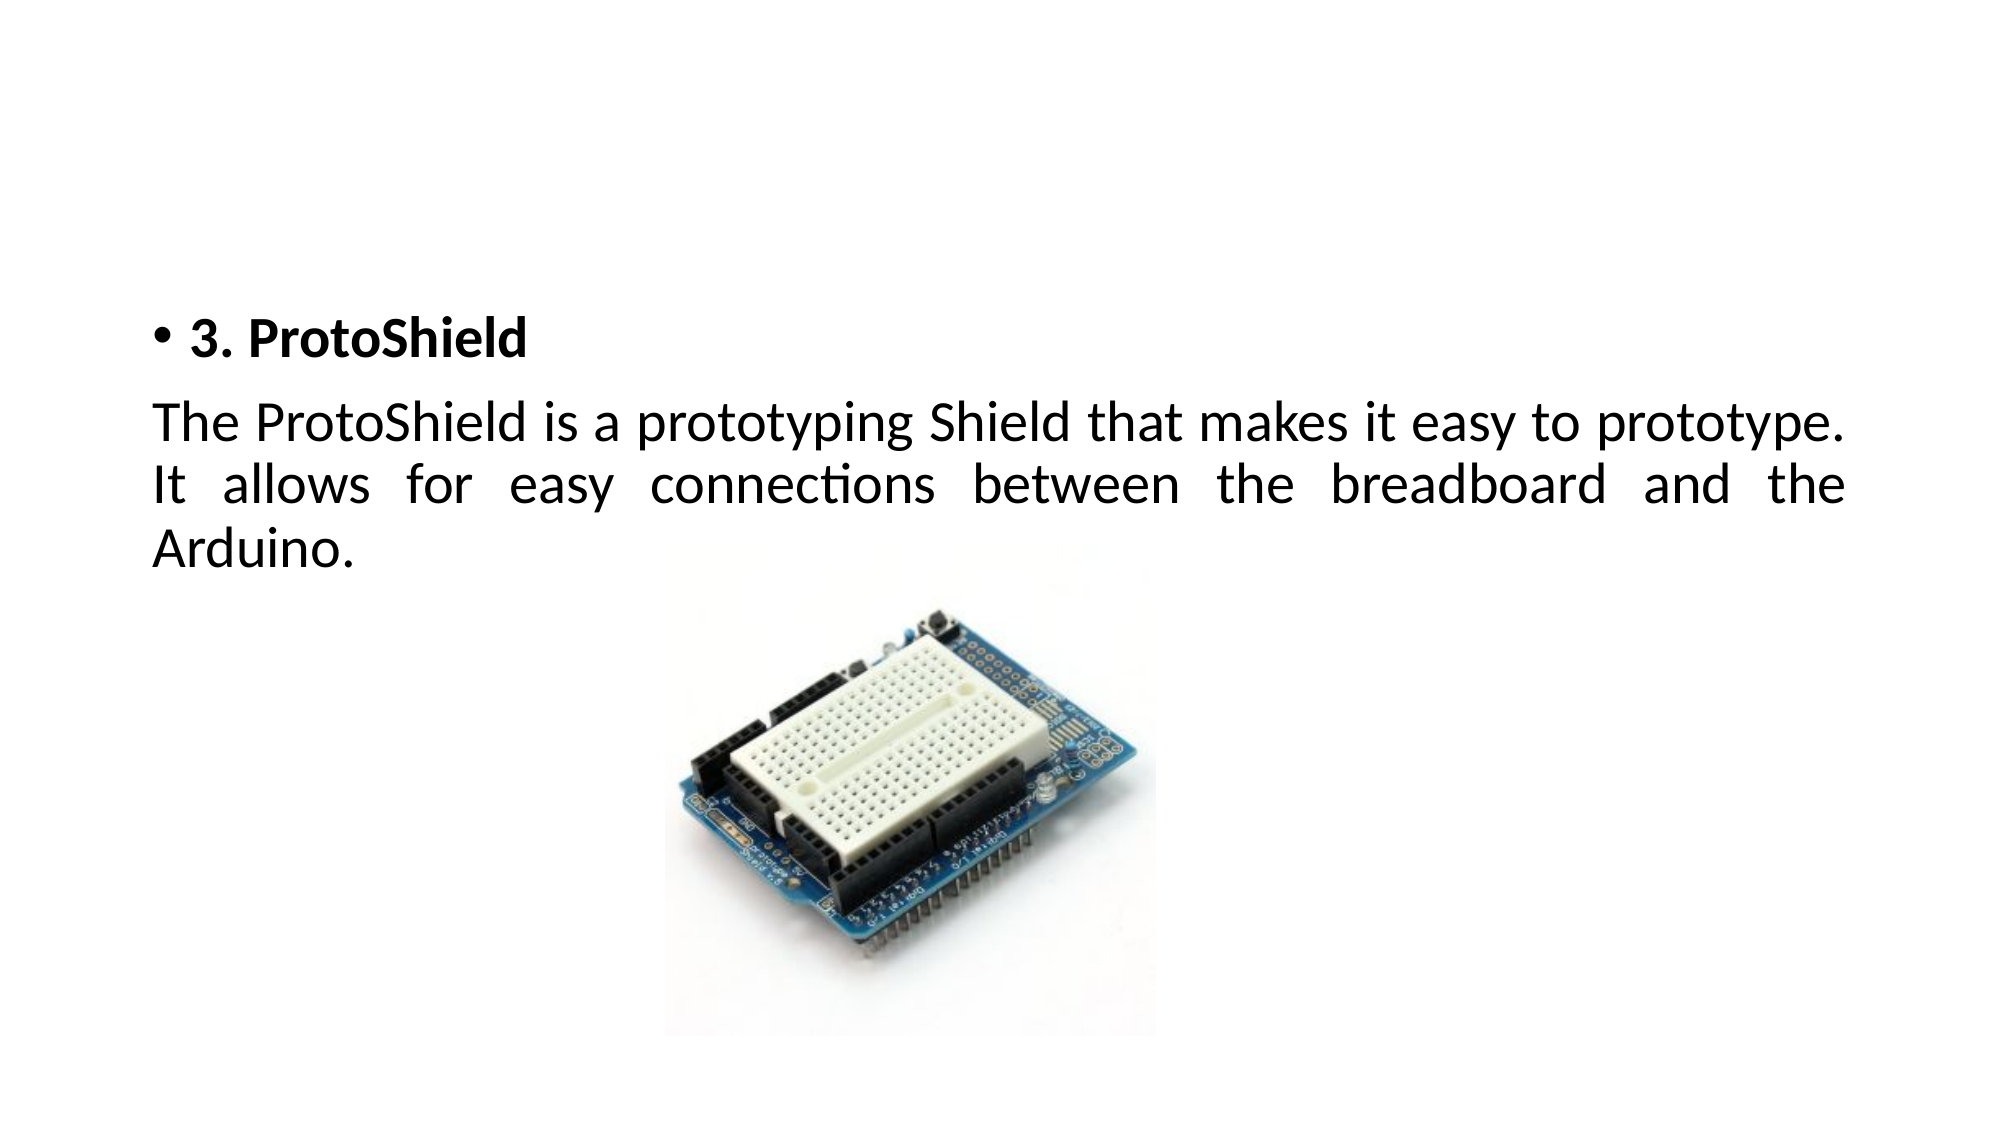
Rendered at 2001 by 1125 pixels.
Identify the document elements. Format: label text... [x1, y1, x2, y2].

list 3. ProtoShield The ProtoShield is a prototyping Shield that makes it easy to prototype. It allows for easy connections between the breadboard and the Arduino. [137, 299, 1863, 1014]
picture [665, 545, 1156, 1036]
